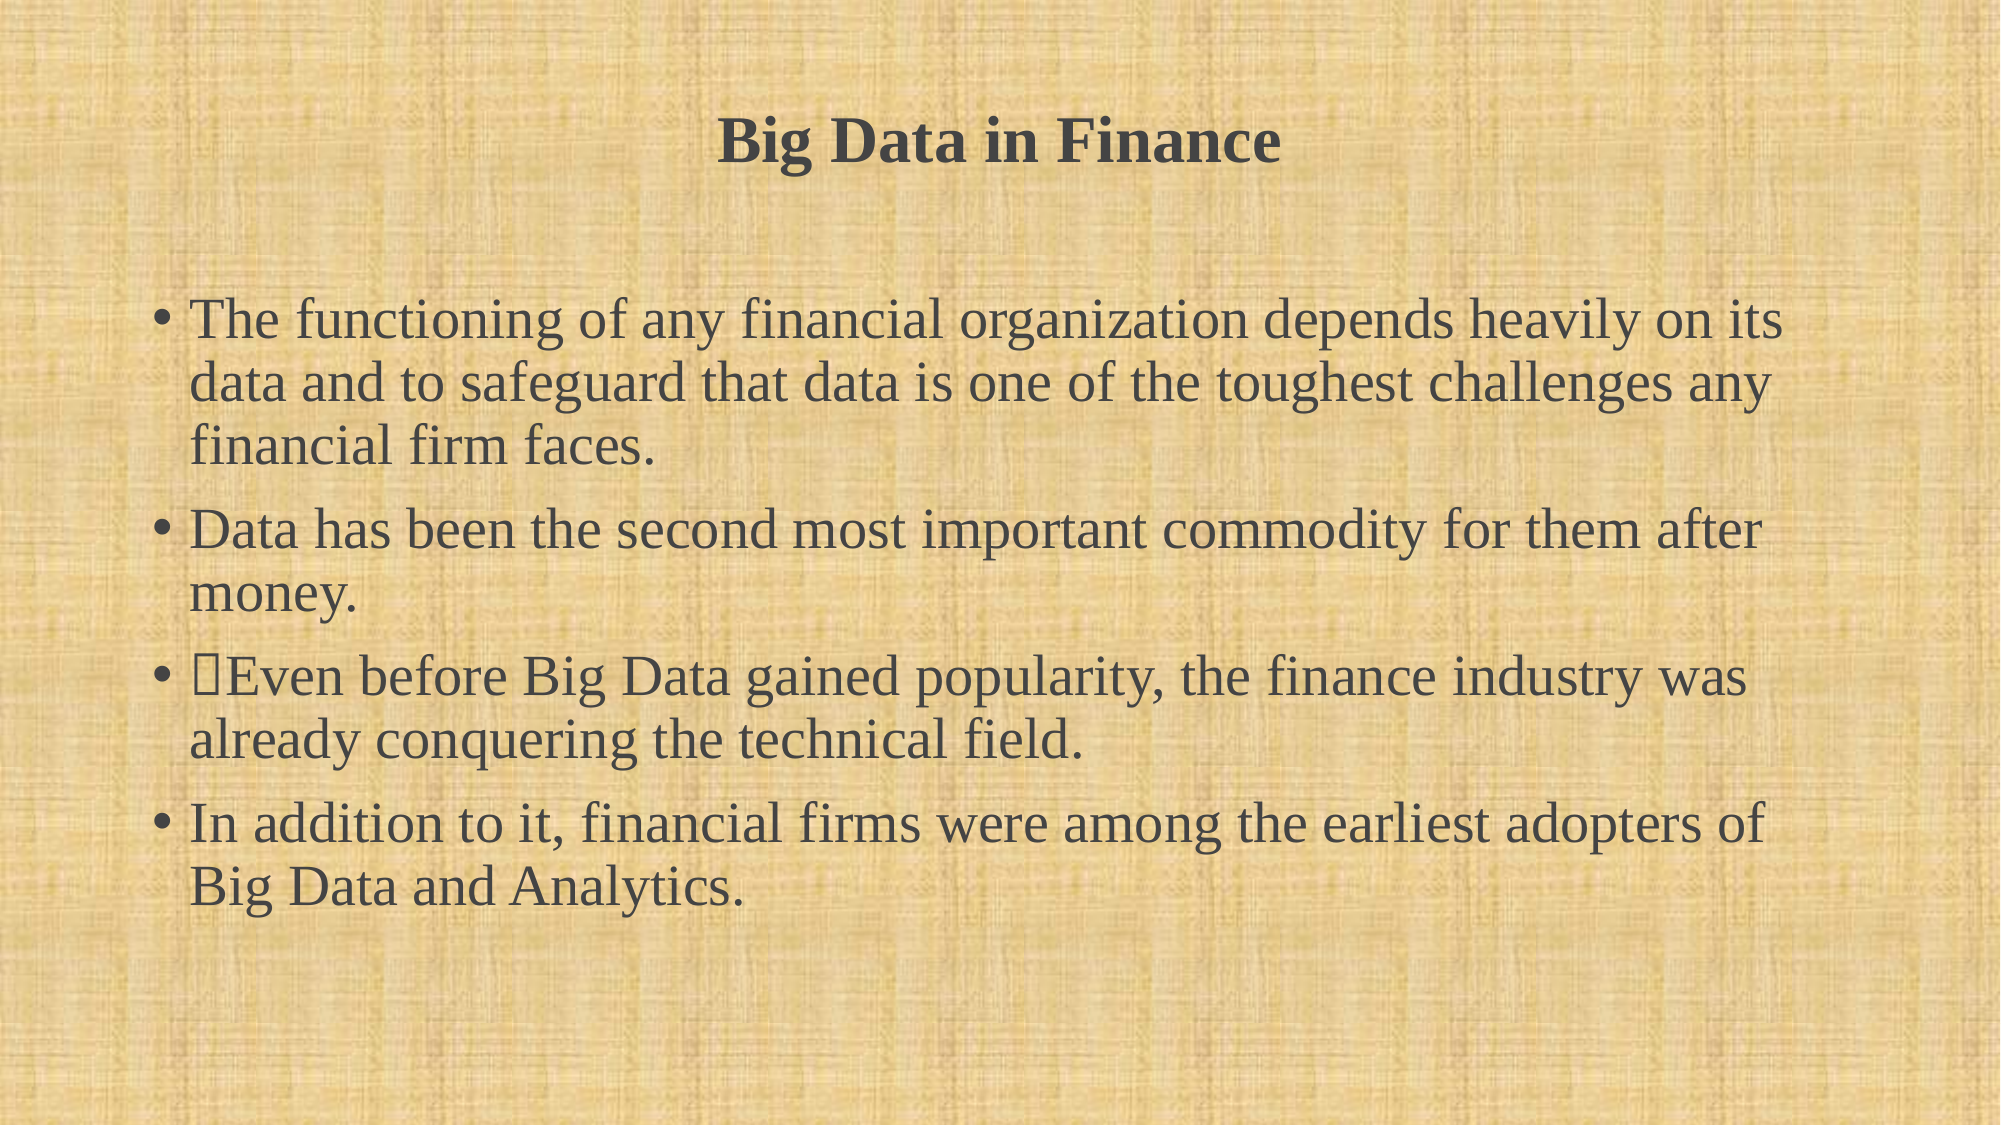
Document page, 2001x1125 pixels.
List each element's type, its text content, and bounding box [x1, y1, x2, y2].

picture [0, 0, 2001, 1125]
list The functioning of any financial organization depends heavily on its data and to safeguard that data is one of the toughest challenges any financial firm faces. Data has been the second most important commodity for them after money. Even before Big Data gained popularity, the finance industry was already conquering the technical field. In addition to it, financial firms were among the earliest adopters of Big Data and Analytics. [137, 190, 1863, 1014]
title Big Data in Finance [137, 0, 1863, 190]
